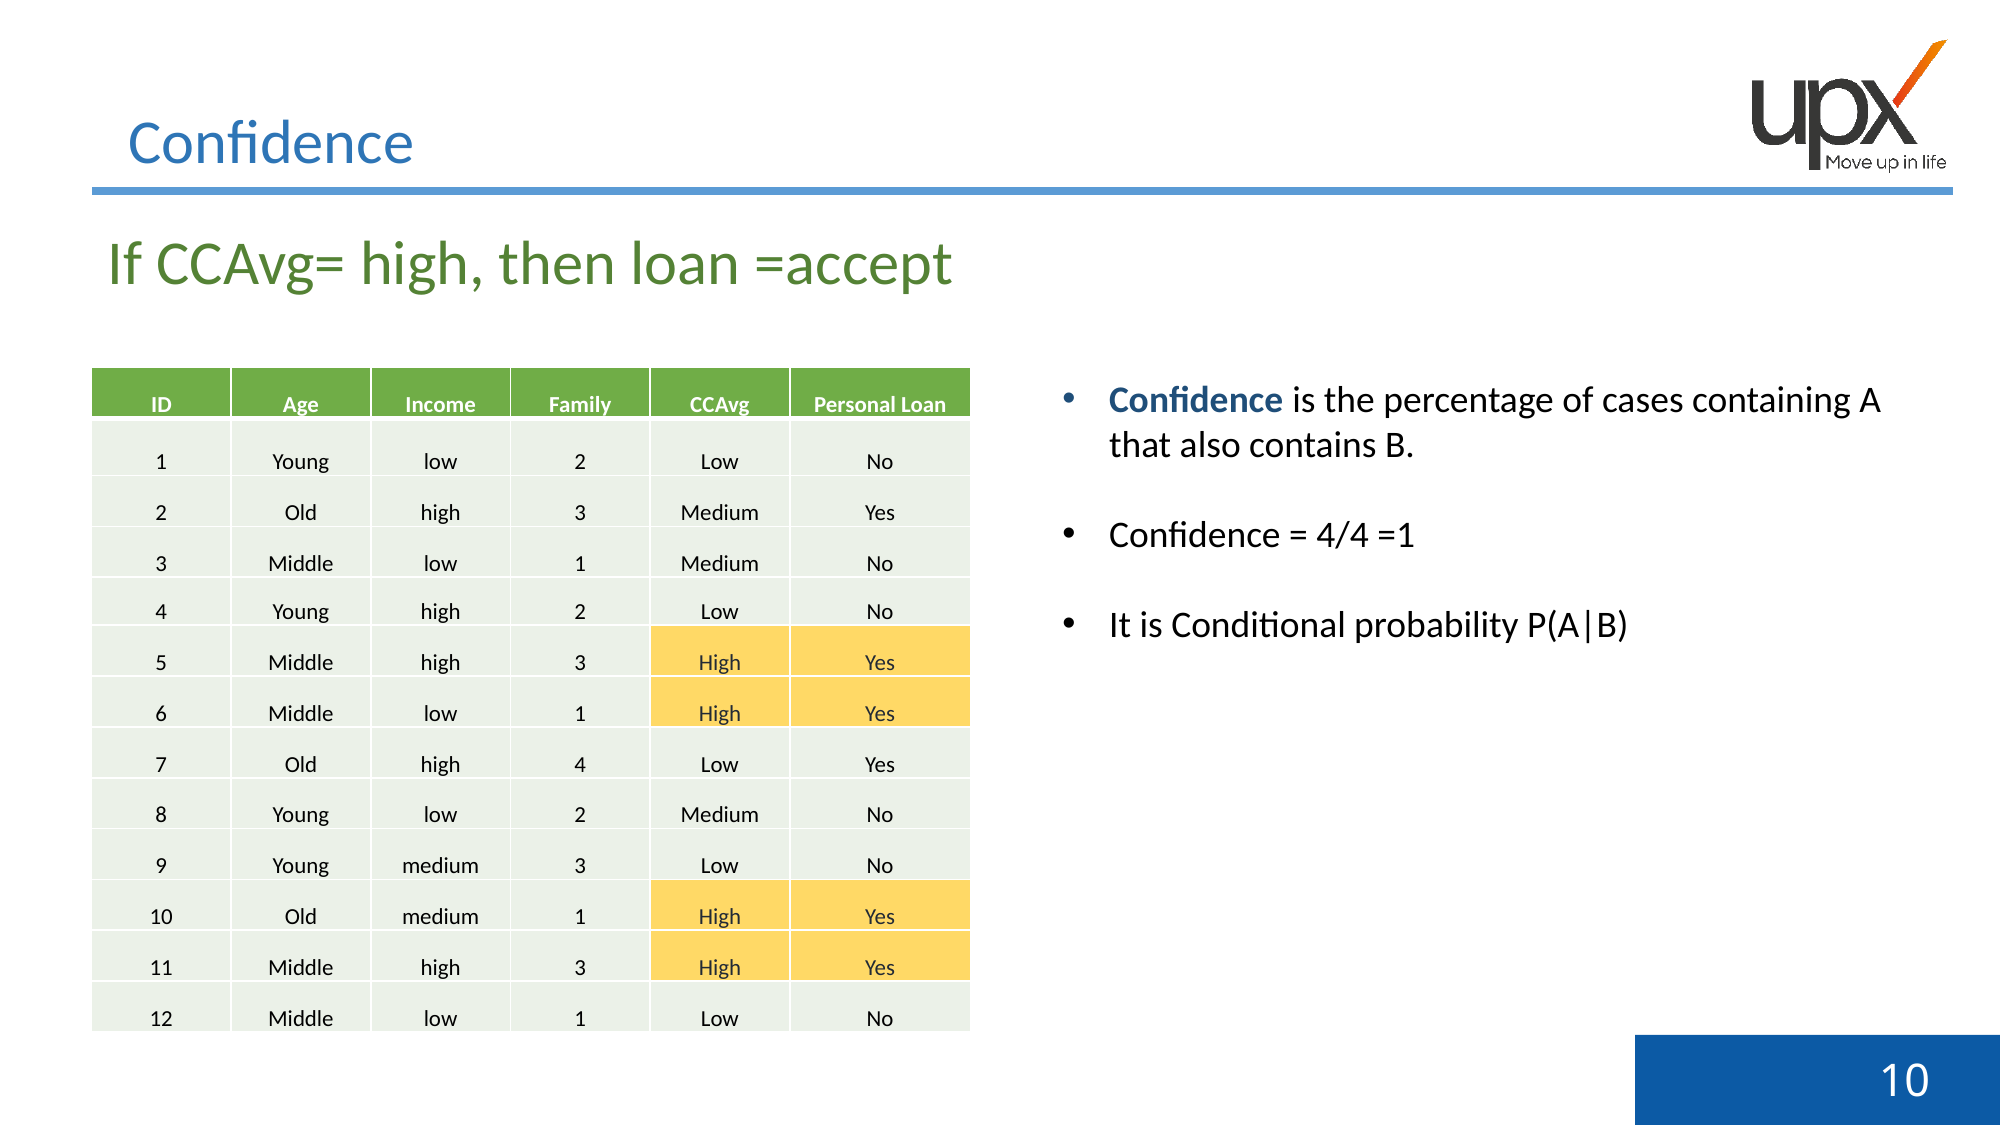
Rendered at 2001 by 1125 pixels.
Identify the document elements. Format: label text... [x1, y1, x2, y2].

table_cell 2 [92, 476, 230, 526]
table_cell 2 [511, 421, 649, 475]
table_cell Yes [791, 728, 970, 777]
table_cell High [651, 880, 789, 929]
table_cell Yes [791, 626, 970, 675]
text_box Confidence is the percentage of cases containing A that also contains B. Confidence = 4/4 =1 It is Conditional probability P(A|B) [1047, 367, 1932, 698]
table_cell medium [372, 829, 510, 879]
table_cell Low [651, 421, 789, 475]
table_header Age [232, 368, 370, 416]
table_cell No [791, 829, 970, 879]
table_cell 3 [511, 476, 649, 526]
table_cell 1 [511, 677, 649, 726]
table_cell Old [232, 728, 370, 777]
table_cell Low [651, 728, 789, 777]
table_cell high [372, 931, 510, 980]
table_cell low [372, 982, 510, 1031]
table_cell Old [232, 476, 370, 526]
table_header Family [511, 368, 649, 416]
table_cell Low [651, 829, 789, 879]
table_cell No [791, 982, 970, 1031]
table_cell 5 [92, 626, 230, 675]
table_cell High [651, 931, 789, 980]
table_cell 11 [92, 931, 230, 980]
table_cell low [372, 421, 510, 475]
table_cell 4 [511, 728, 649, 777]
table_cell 3 [511, 626, 649, 675]
table_cell Yes [791, 476, 970, 526]
table_cell high [372, 578, 510, 624]
table_cell high [372, 626, 510, 675]
table_cell Middle [232, 677, 370, 726]
table_cell 2 [511, 779, 649, 828]
table_cell Medium [651, 779, 789, 828]
table_cell 6 [92, 677, 230, 726]
table_cell Middle [232, 527, 370, 576]
table_cell 9 [92, 829, 230, 879]
table_cell low [372, 677, 510, 726]
table_cell No [791, 779, 970, 828]
table_cell Yes [791, 931, 970, 980]
text_box Confidence [113, 93, 430, 184]
table_cell Medium [651, 476, 789, 526]
table_header Personal Loan [791, 368, 970, 416]
table_cell medium [372, 880, 510, 929]
text_box If CCAvg= high, then loan =accept [90, 214, 972, 306]
table_header Income [372, 368, 510, 416]
table_cell 12 [92, 982, 230, 1031]
table_cell 1 [92, 421, 230, 475]
text_box [90, 185, 1699, 197]
table_cell 3 [511, 931, 649, 980]
table_cell 2 [511, 578, 649, 624]
text_box [1635, 1034, 2000, 1125]
table_cell 1 [511, 982, 649, 1031]
text_box 10 [1863, 1043, 1945, 1113]
table_cell Low [651, 578, 789, 624]
table_cell low [372, 527, 510, 576]
table_cell No [791, 578, 970, 624]
table_cell High [651, 677, 789, 726]
table_cell Low [651, 982, 789, 1031]
table_cell 3 [92, 527, 230, 576]
table_cell 1 [511, 527, 649, 576]
table_cell 4 [92, 578, 230, 624]
table_cell 8 [92, 779, 230, 828]
picture [1699, 0, 2000, 213]
table_header CCAvg [651, 368, 789, 416]
table_cell 7 [92, 728, 230, 777]
table_cell Young [232, 578, 370, 624]
table_cell Middle [232, 626, 370, 675]
table_cell 10 [92, 880, 230, 929]
table_cell No [791, 527, 970, 576]
table_cell Yes [791, 677, 970, 726]
table_cell high [372, 476, 510, 526]
table_cell 3 [511, 829, 649, 879]
table_header ID [92, 368, 230, 416]
table_cell Old [232, 880, 370, 929]
table_cell low [372, 779, 510, 828]
table_cell Young [232, 779, 370, 828]
table_cell 1 [511, 880, 649, 929]
table_cell high [372, 728, 510, 777]
table_cell Middle [232, 982, 370, 1031]
table_cell Yes [791, 880, 970, 929]
table_cell Middle [232, 931, 370, 980]
table_cell High [651, 626, 789, 675]
table_cell Medium [651, 527, 789, 576]
table_cell No [791, 421, 970, 475]
table_cell Young [232, 421, 370, 475]
table_cell Young [232, 829, 370, 879]
